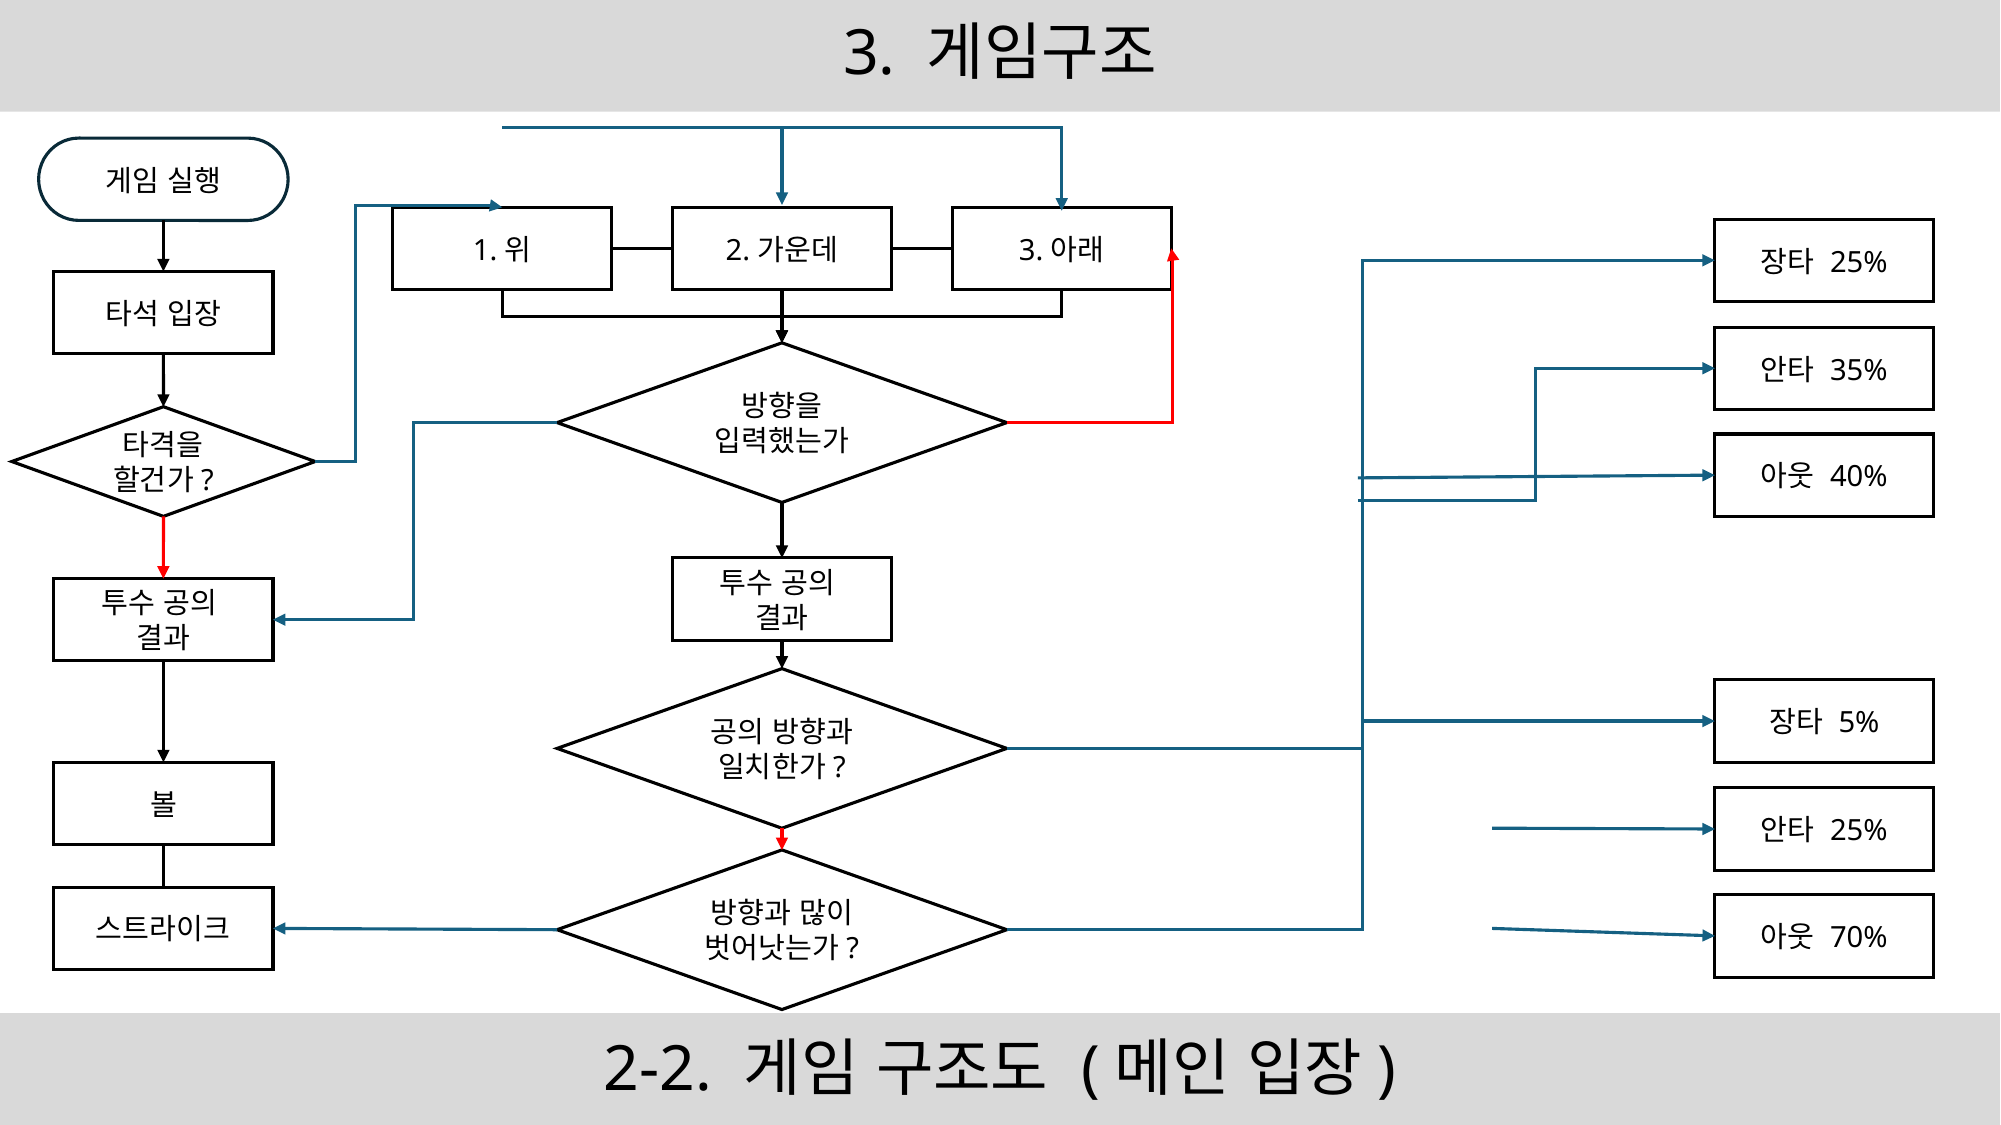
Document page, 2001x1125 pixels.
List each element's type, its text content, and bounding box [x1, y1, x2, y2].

text_box 방향을 입력했는가 [649, 341, 915, 504]
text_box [1006, 720, 1716, 931]
text_box 장타 5% [1716, 678, 1935, 764]
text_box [781, 127, 1063, 212]
text_box 타석 입장 [52, 270, 275, 355]
title 3. 게임구조 [137, 0, 1863, 119]
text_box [501, 127, 781, 206]
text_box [1357, 474, 1716, 479]
text_box 장타 25% [1713, 218, 1935, 303]
text_box 안타 25% [1716, 786, 1935, 872]
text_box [1006, 247, 1172, 259]
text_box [272, 422, 558, 621]
text_box 스트라이크 [52, 886, 275, 971]
text_box 아웃 40% [1716, 432, 1935, 518]
text_box 3.아래 [951, 206, 1173, 291]
text_box 2-2. 게임 구조도 (메인 입장) [137, 1016, 1863, 1124]
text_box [1491, 927, 1716, 937]
text_box 볼 [52, 761, 275, 846]
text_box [314, 206, 503, 422]
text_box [1006, 259, 1716, 720]
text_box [894, 175, 949, 457]
text_box 방향과 많이 벗어낫는가? [558, 848, 1008, 1012]
text_box 2.가운데 [671, 206, 893, 291]
text_box 타격을 할건가? [7, 405, 272, 518]
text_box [1357, 479, 1716, 502]
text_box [1357, 367, 1716, 474]
text_box 방향을 입력했는가 [556, 400, 614, 445]
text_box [614, 175, 670, 457]
text_box 투수 공의 결과 [671, 556, 893, 642]
text_box 1.위 [503, 206, 613, 291]
text_box 게임 실행 [37, 136, 290, 223]
text_box 공의 방향과 일치한가? [552, 667, 1006, 830]
text_box 아웃 70% [1713, 893, 1935, 979]
text_box 방향을 입력했는가 [949, 400, 1006, 445]
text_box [272, 927, 558, 931]
text_box 투수 공의 결과 [52, 577, 275, 662]
text_box 안타 35% [1716, 326, 1935, 411]
